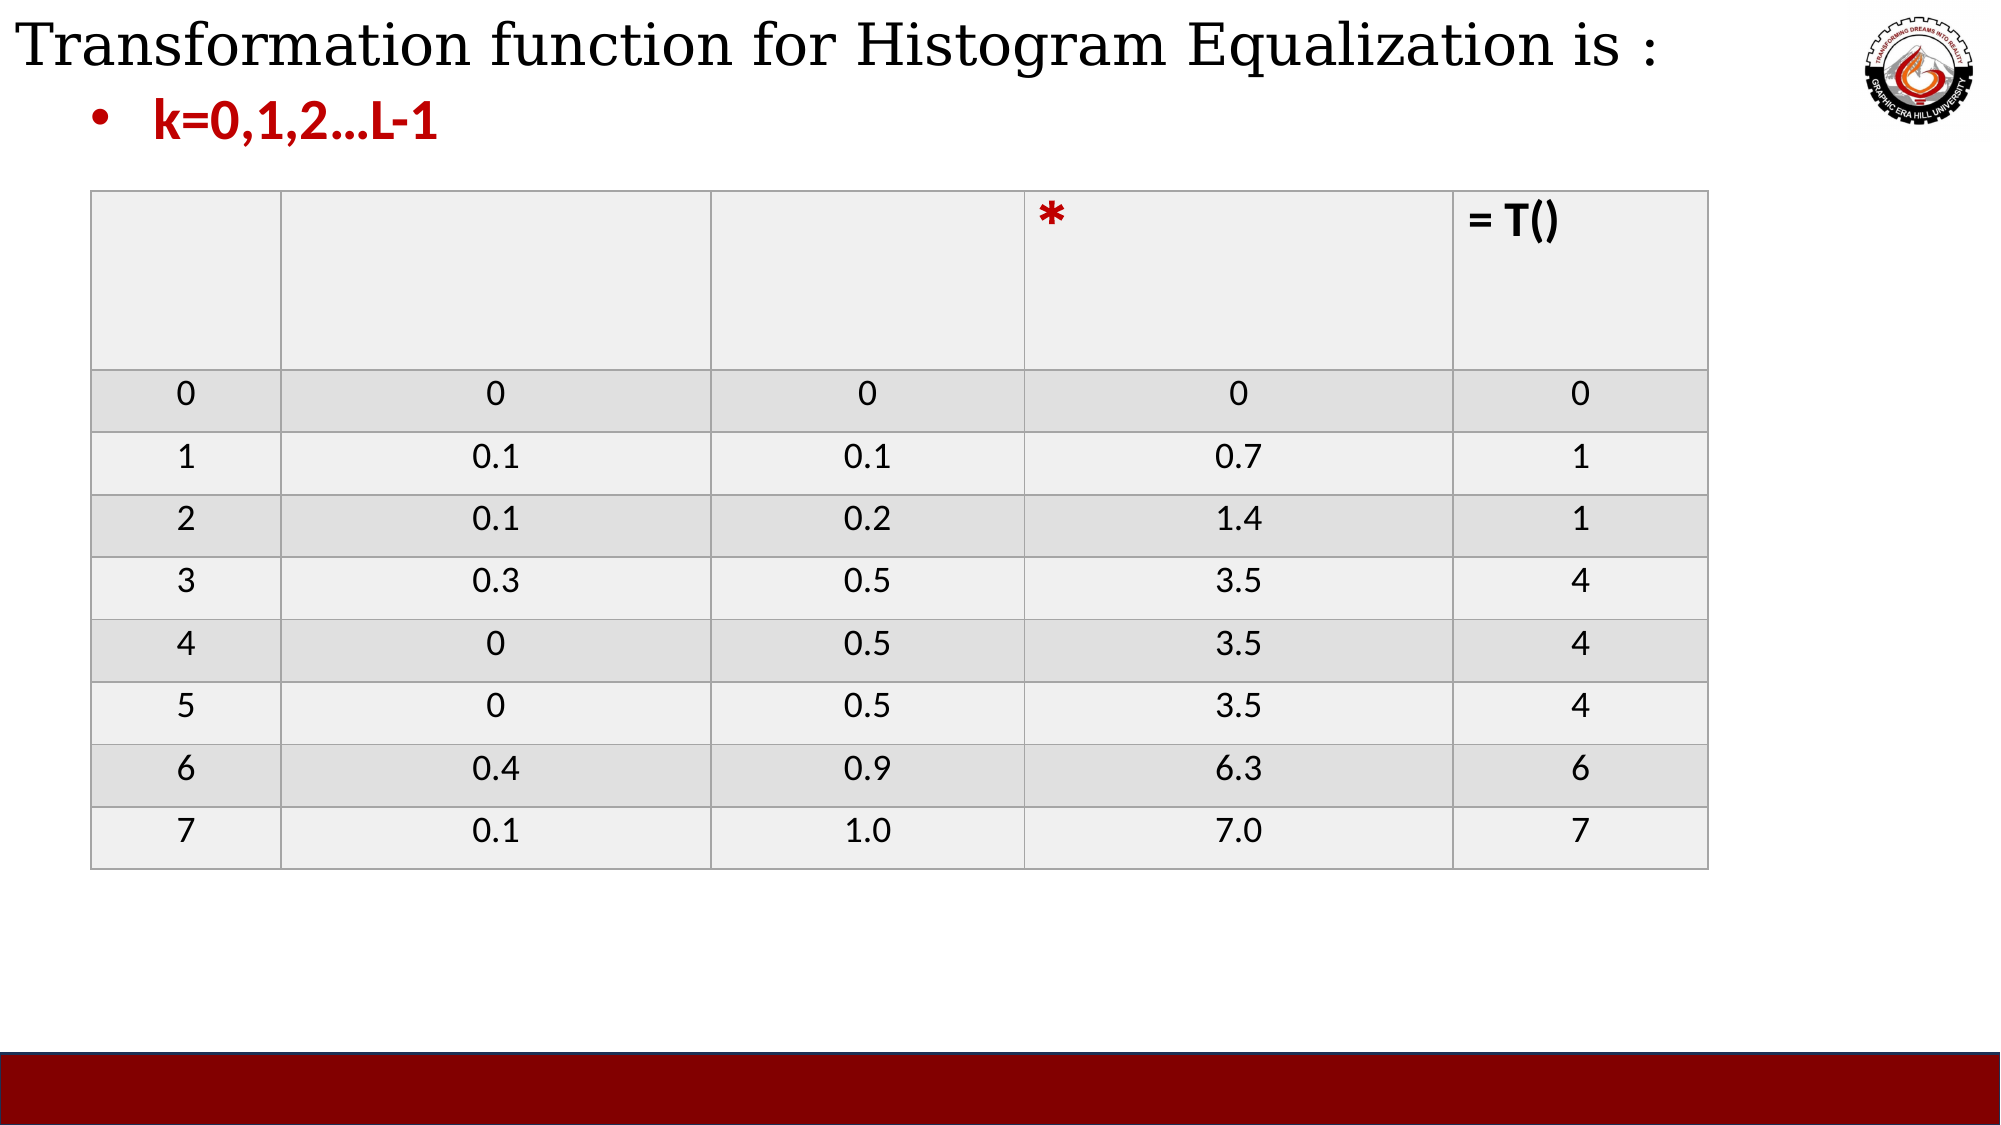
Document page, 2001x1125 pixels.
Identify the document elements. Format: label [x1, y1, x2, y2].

text_box [0, 1052, 2000, 1125]
picture [1847, 0, 1990, 143]
